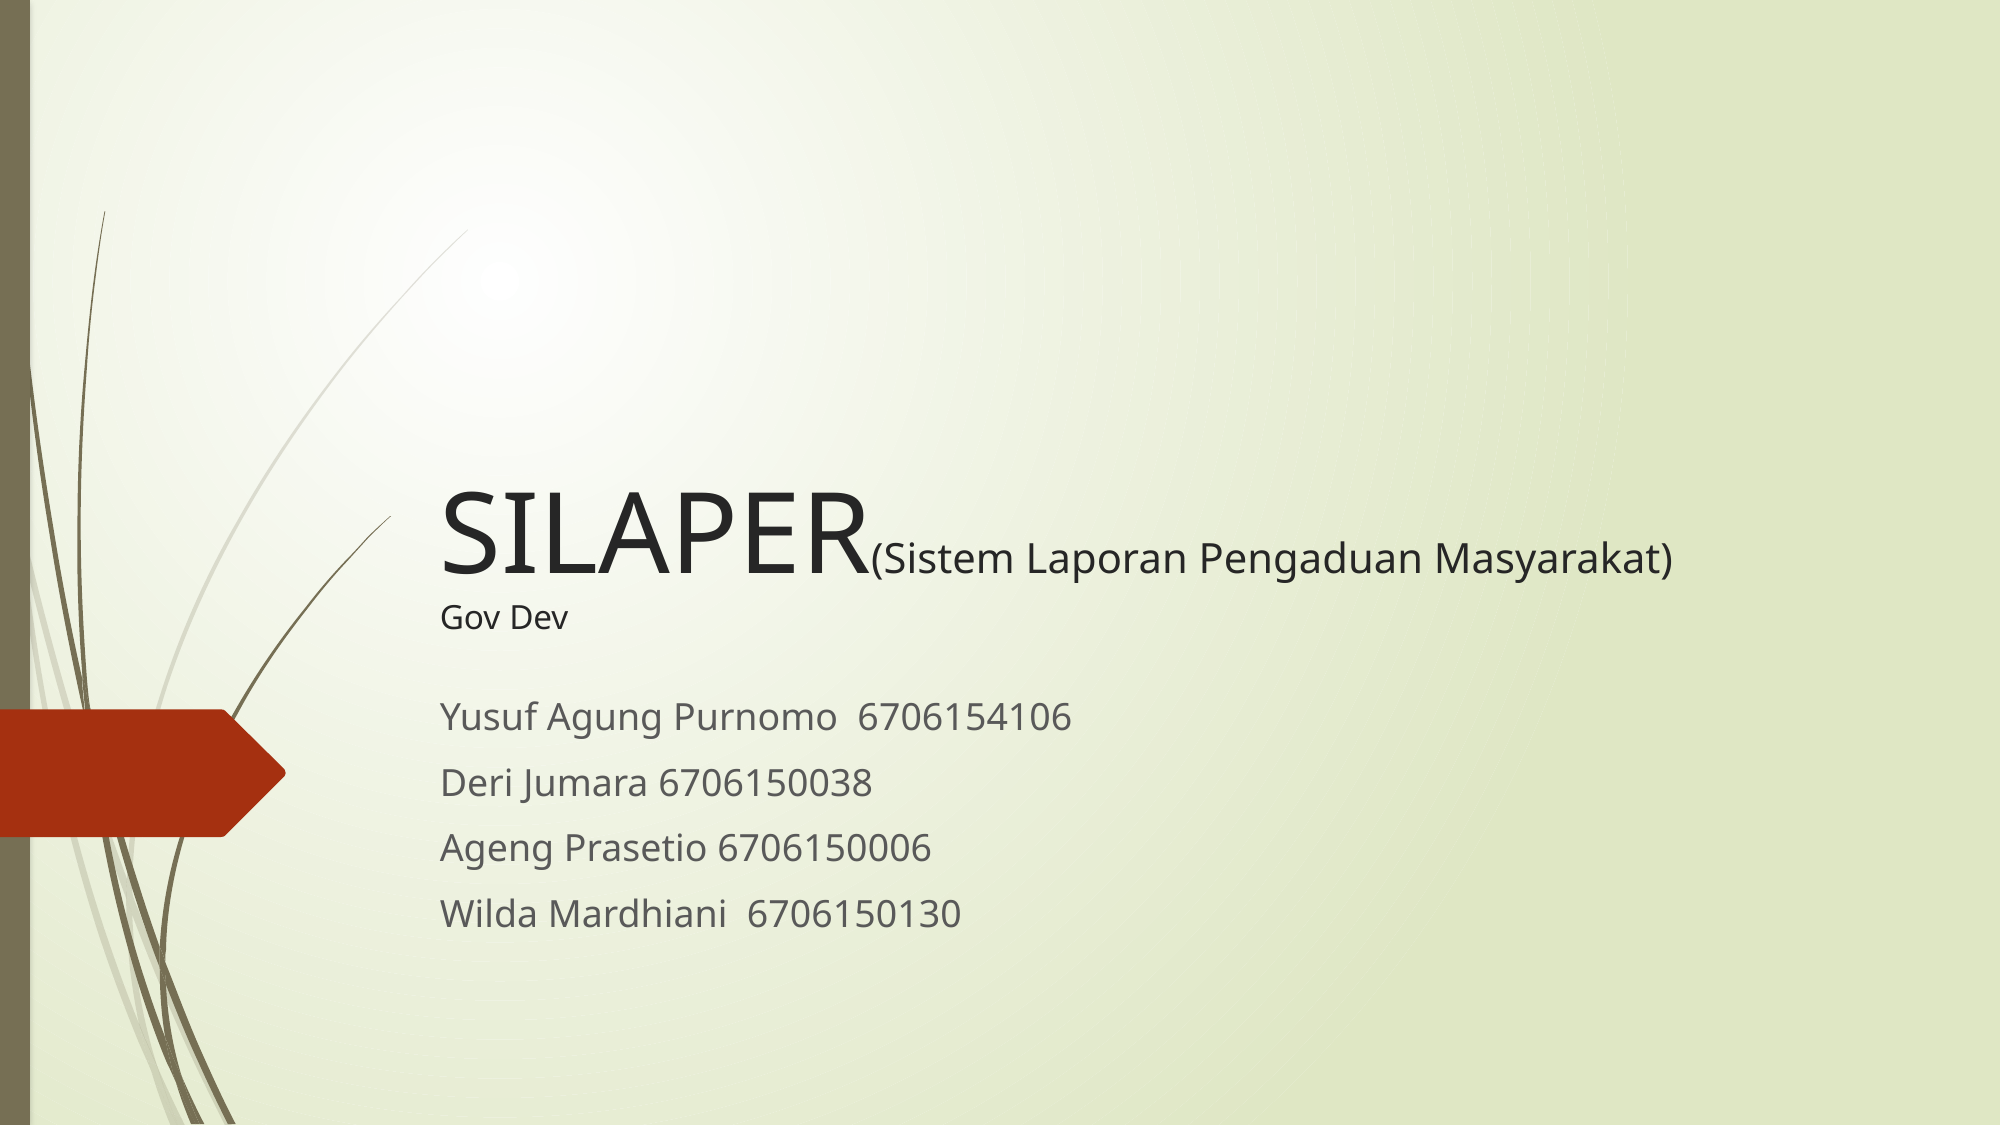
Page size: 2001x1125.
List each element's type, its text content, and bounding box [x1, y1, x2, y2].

title SILAPER(Sistem Laporan Pengaduan Masyarakat) Gov Dev [424, 272, 1888, 644]
subtitle Yusuf Agung Purnomo 6706154106 Deri Jumara 6706150038 Ageng Prasetio 6706150006 Wilda Mardhiani 6706150130 [424, 685, 1888, 969]
